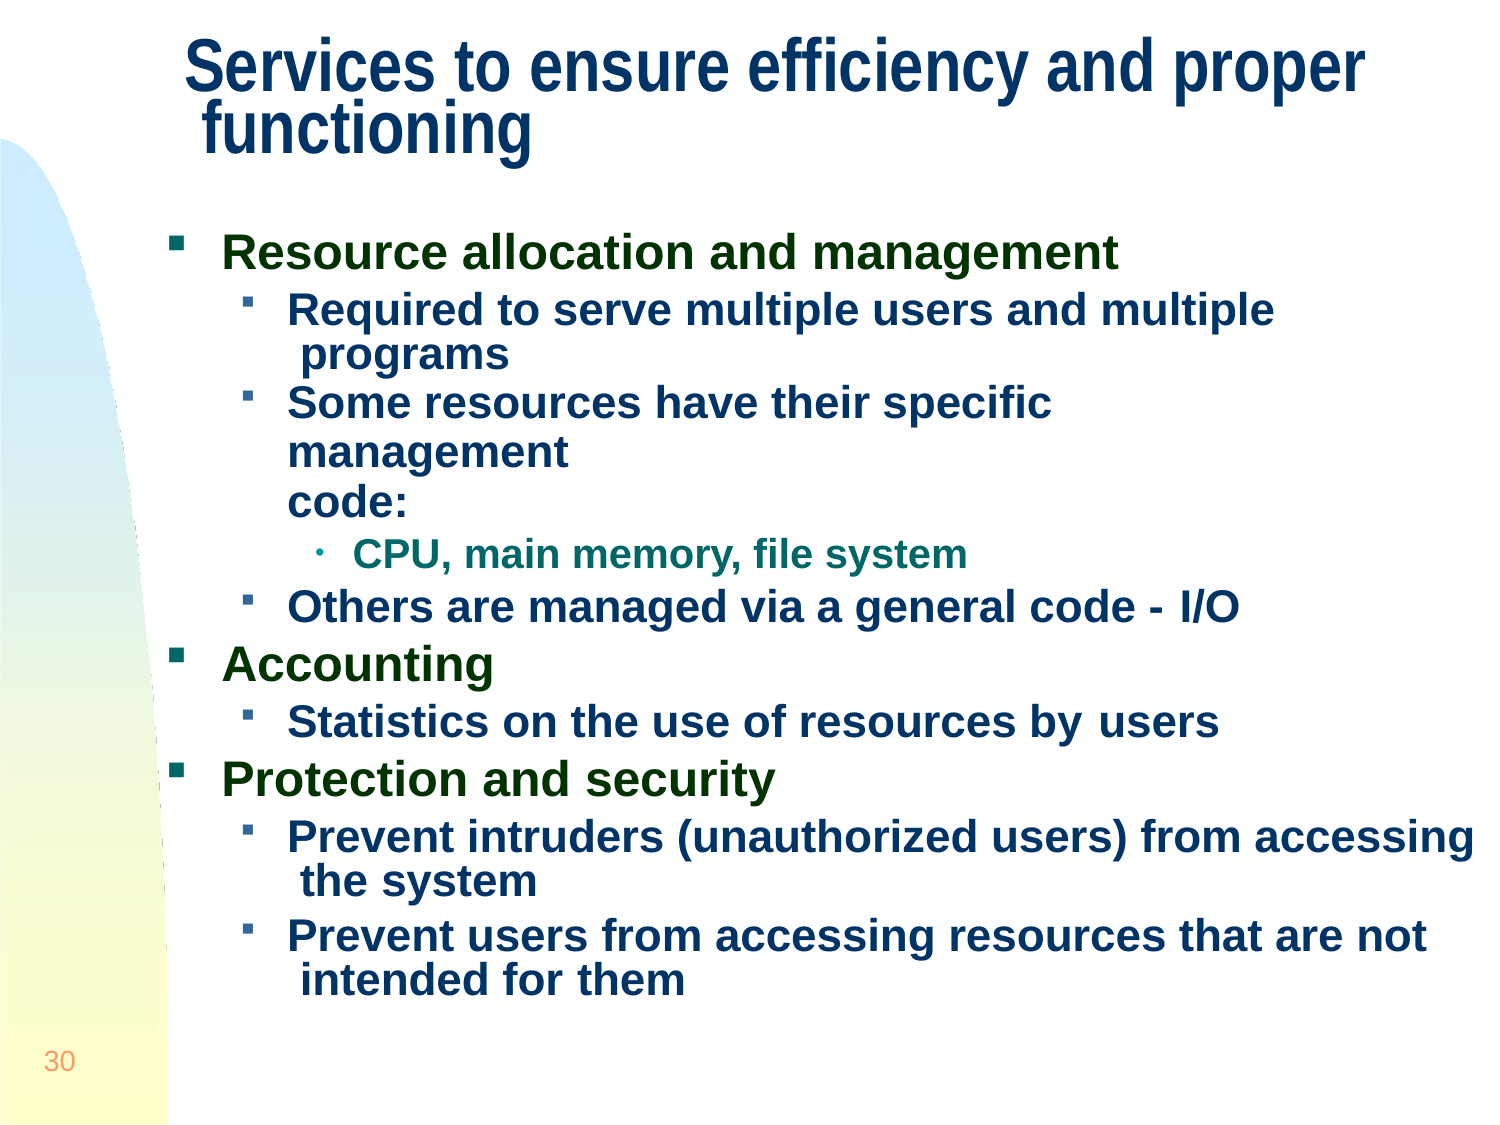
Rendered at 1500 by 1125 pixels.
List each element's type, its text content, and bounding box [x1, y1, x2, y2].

slide_number 30 [37, 1042, 83, 1125]
title Services to ensure efficiency and proper functioning [182, 11, 1372, 217]
picture [0, 138, 169, 1125]
text_box Resource allocation and management Required to serve multiple users and multiple programs Some resources have their specific management code: CPU, main memory, file system Others are managed via a general code - I/O Accounting Statistics on the use of resources by users Protection and security Prevent intruders (unauthorized users) from accessing the system Prevent users from accessing resources that are not intended for them [163, 217, 1486, 1005]
